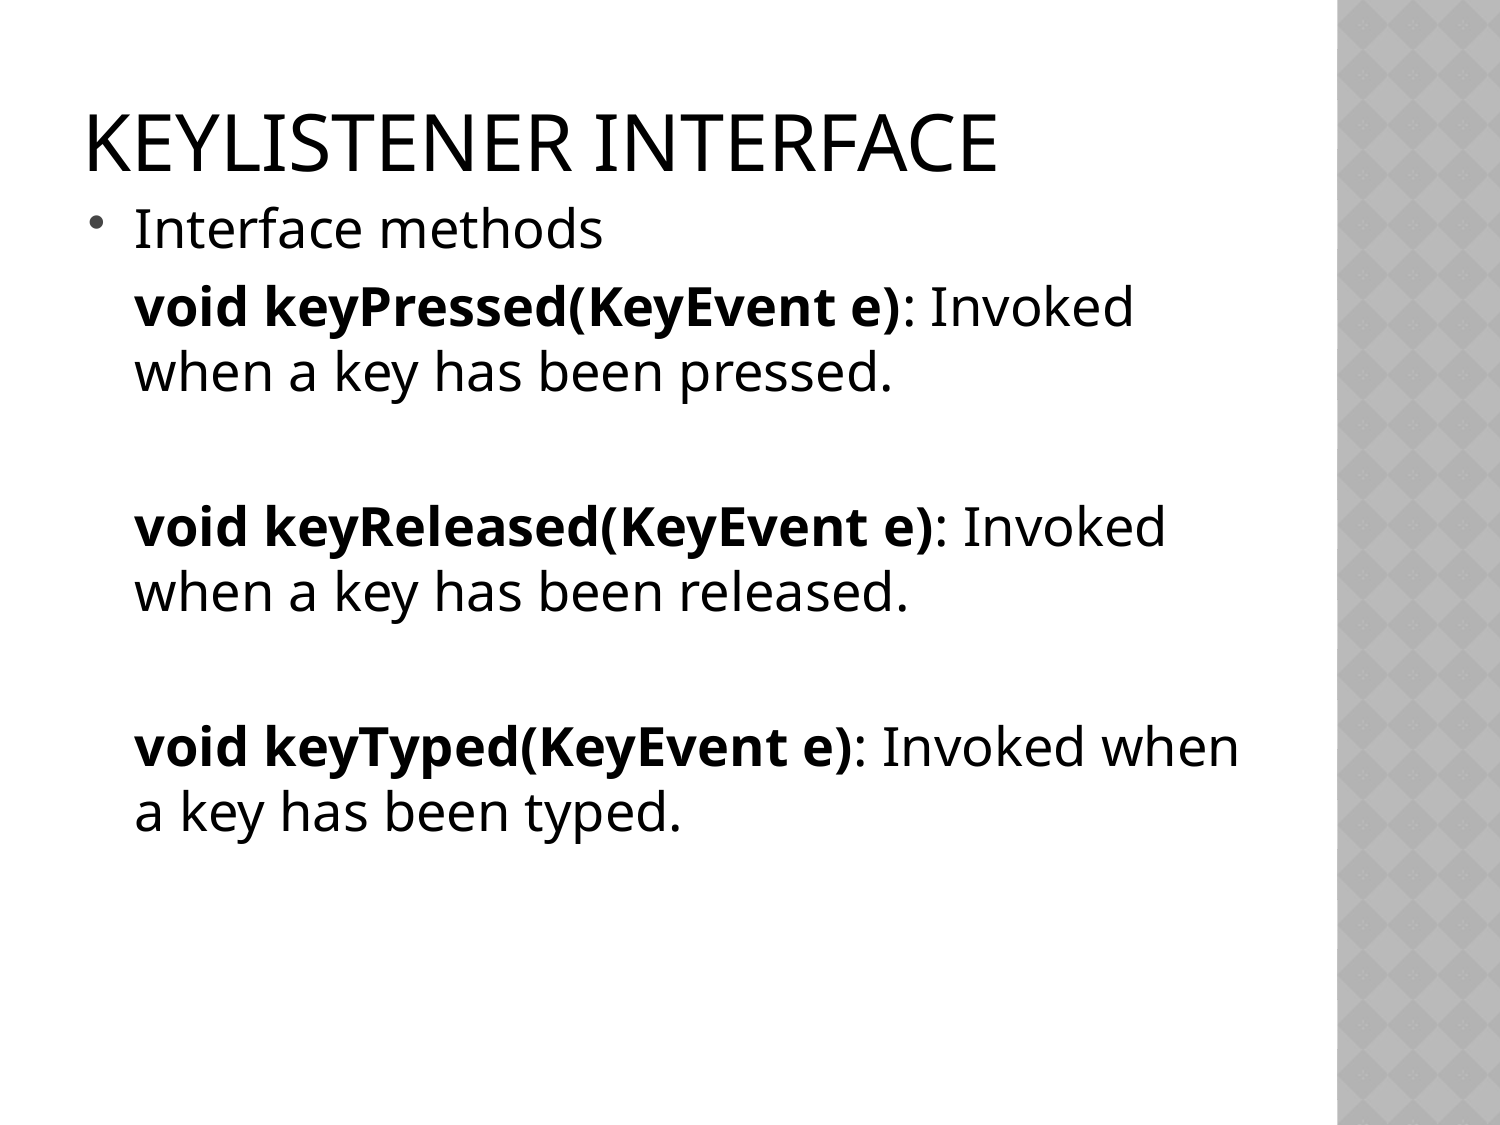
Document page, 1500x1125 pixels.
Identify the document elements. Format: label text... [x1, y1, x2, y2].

title KeyListener Interface [75, 52, 1263, 187]
list Interface methods void keyPressed(KeyEvent e): Invoked when a key has been pressed. void keyReleased(KeyEvent e): Invoked when a key has been released. void keyTyped(KeyEvent e): Invoked when a key has been typed. [75, 187, 1263, 1059]
